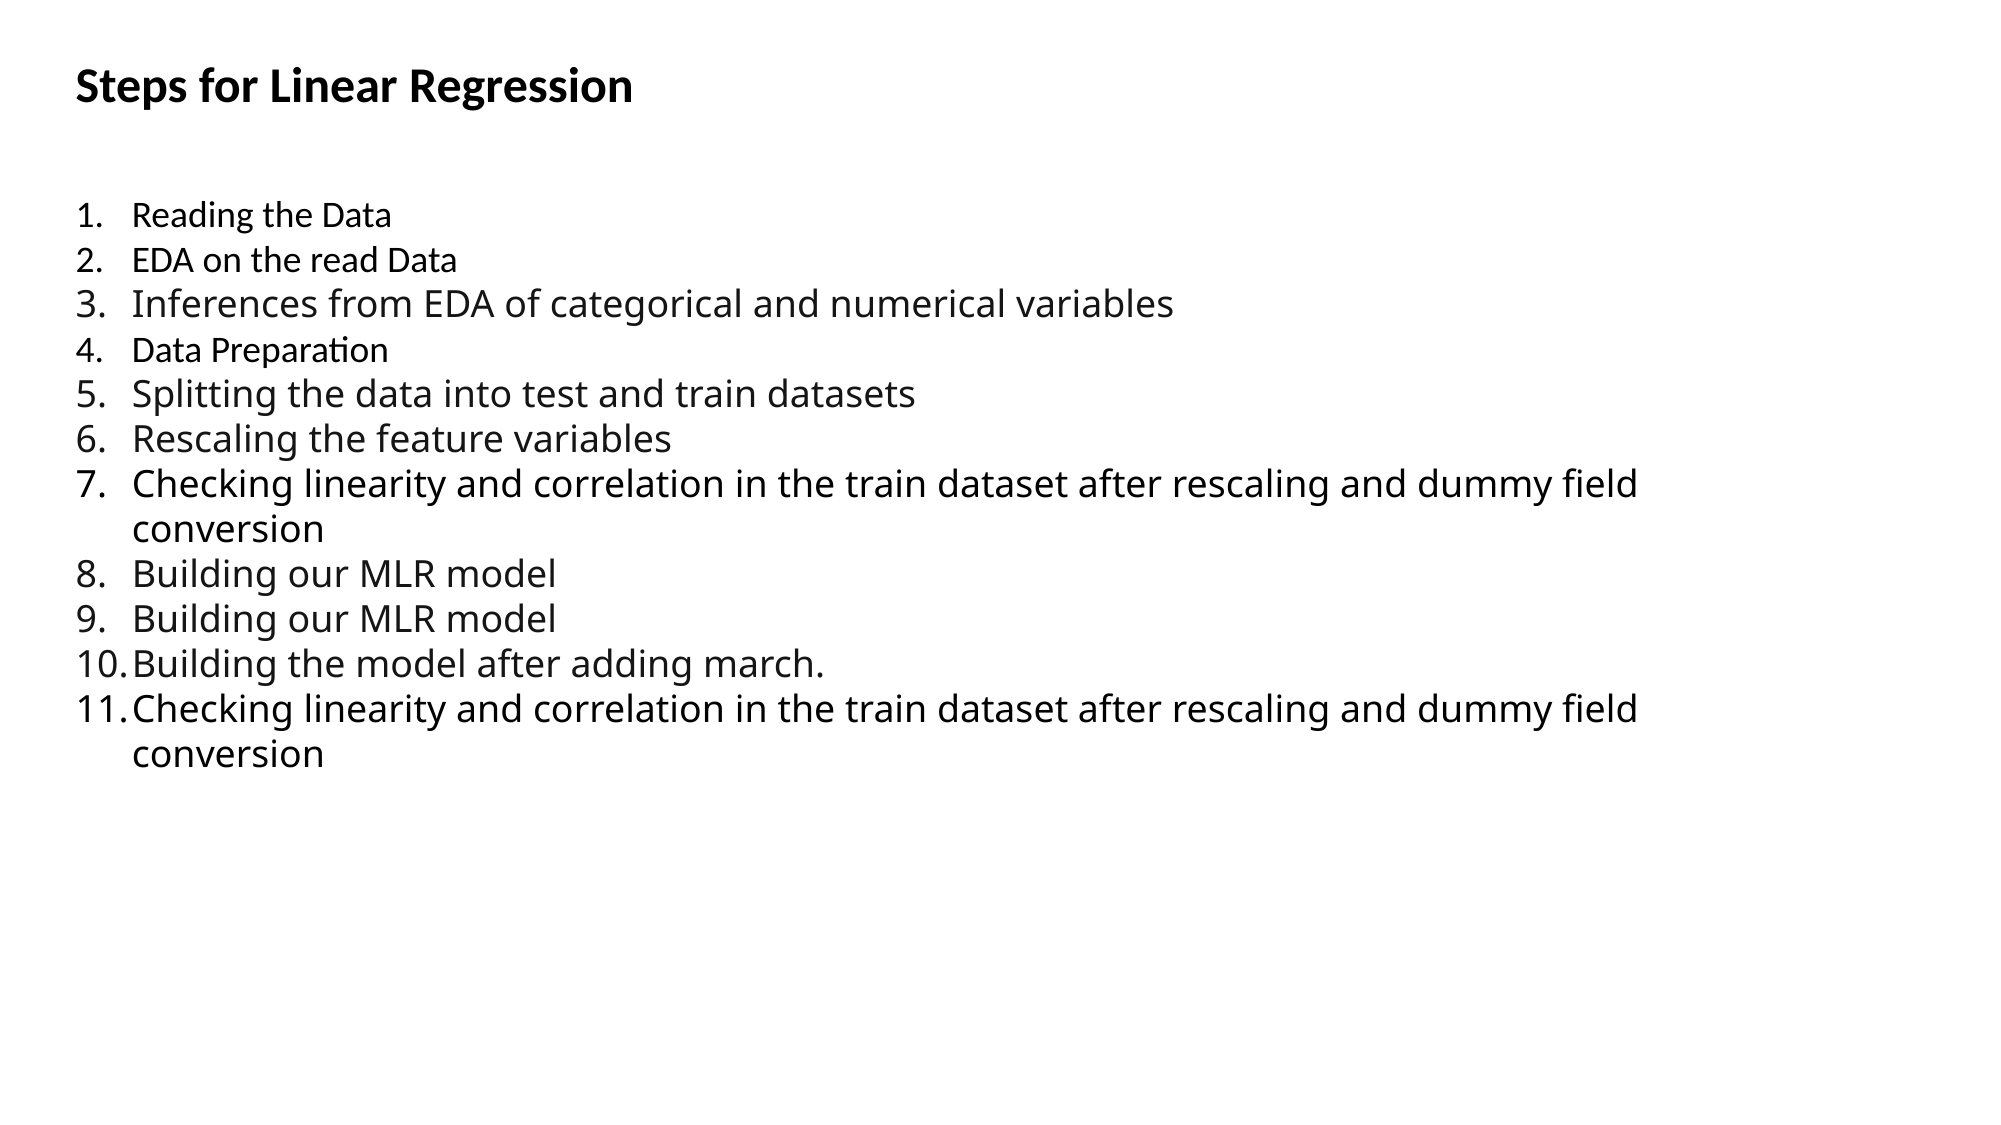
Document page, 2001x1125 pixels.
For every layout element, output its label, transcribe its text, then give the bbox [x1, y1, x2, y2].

text_box Steps for Linear Regression [60, 45, 1210, 120]
text_box Reading the Data EDA on the read Data Inferences from EDA of categorical and numerical variables Data Preparation Splitting the data into test and train datasets Rescaling the feature variables Checking linearity and correlation in the train dataset after rescaling and dummy field conversion Building our MLR model Building our MLR model Building the model after adding march. Checking linearity and correlation in the train dataset after rescaling and dummy field conversion [60, 182, 1752, 783]
